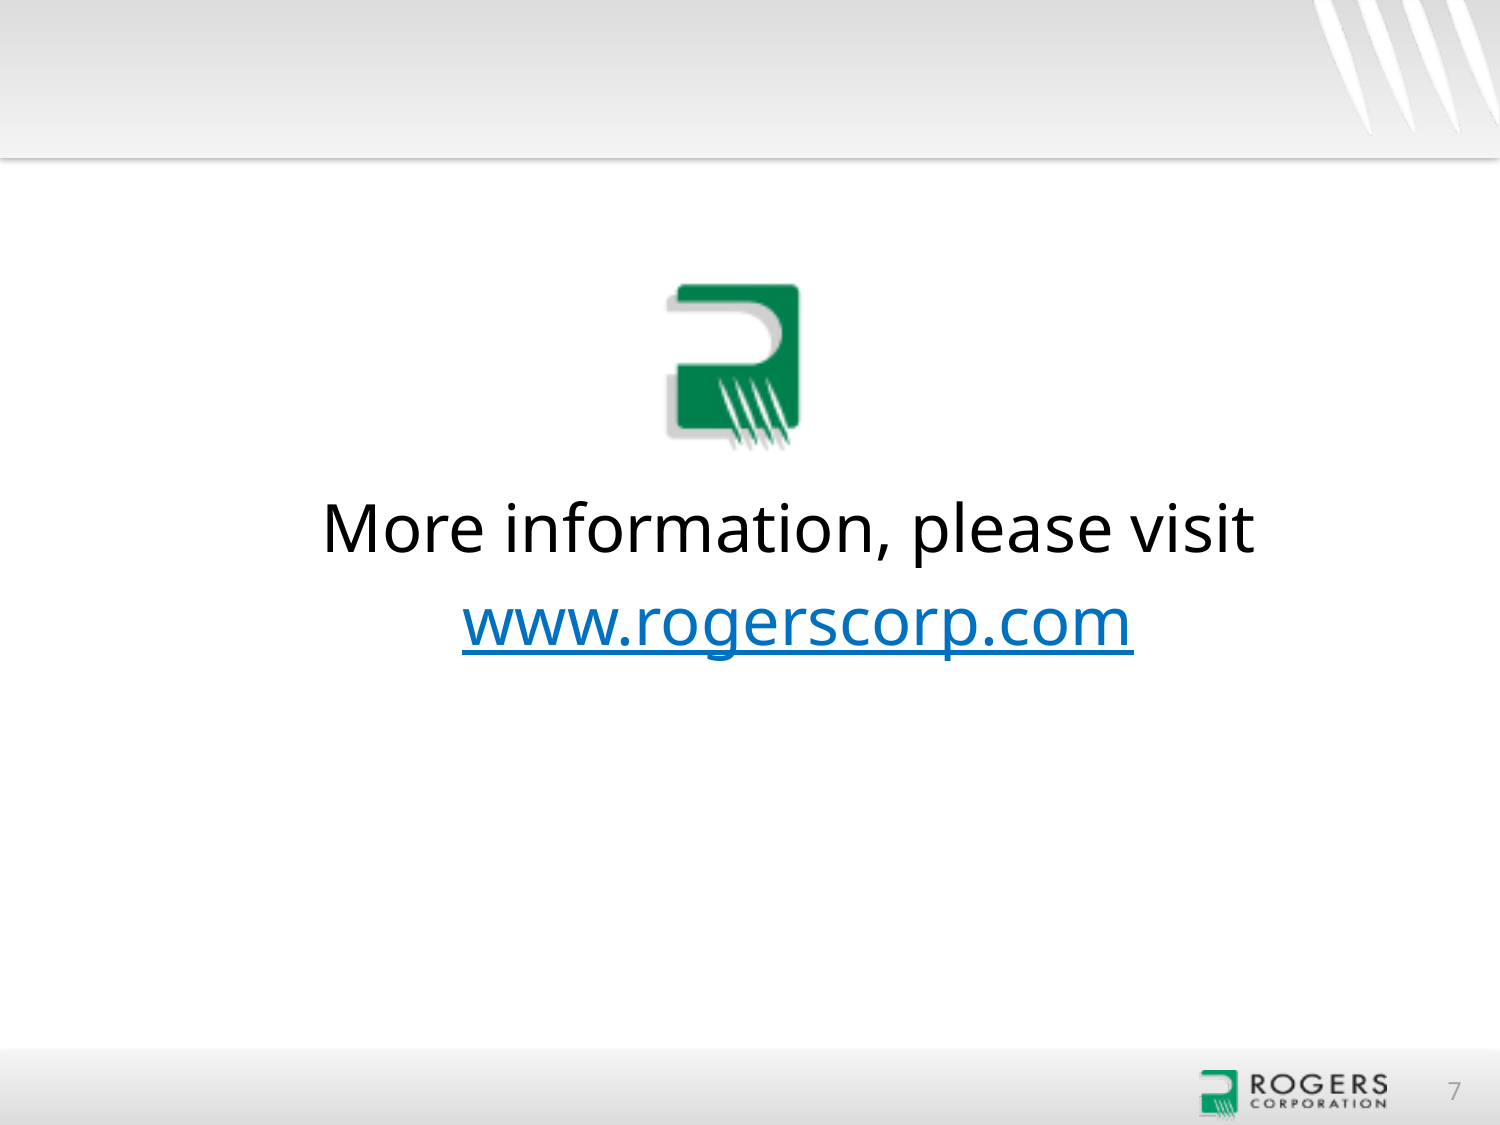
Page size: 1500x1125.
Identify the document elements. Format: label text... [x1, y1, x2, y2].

slide_number 7 [1398, 1070, 1477, 1115]
picture [624, 255, 843, 473]
list More information, please visit www.rogerscorp.com [298, 478, 1298, 638]
picture [1299, 0, 1499, 188]
picture [1199, 1070, 1387, 1121]
